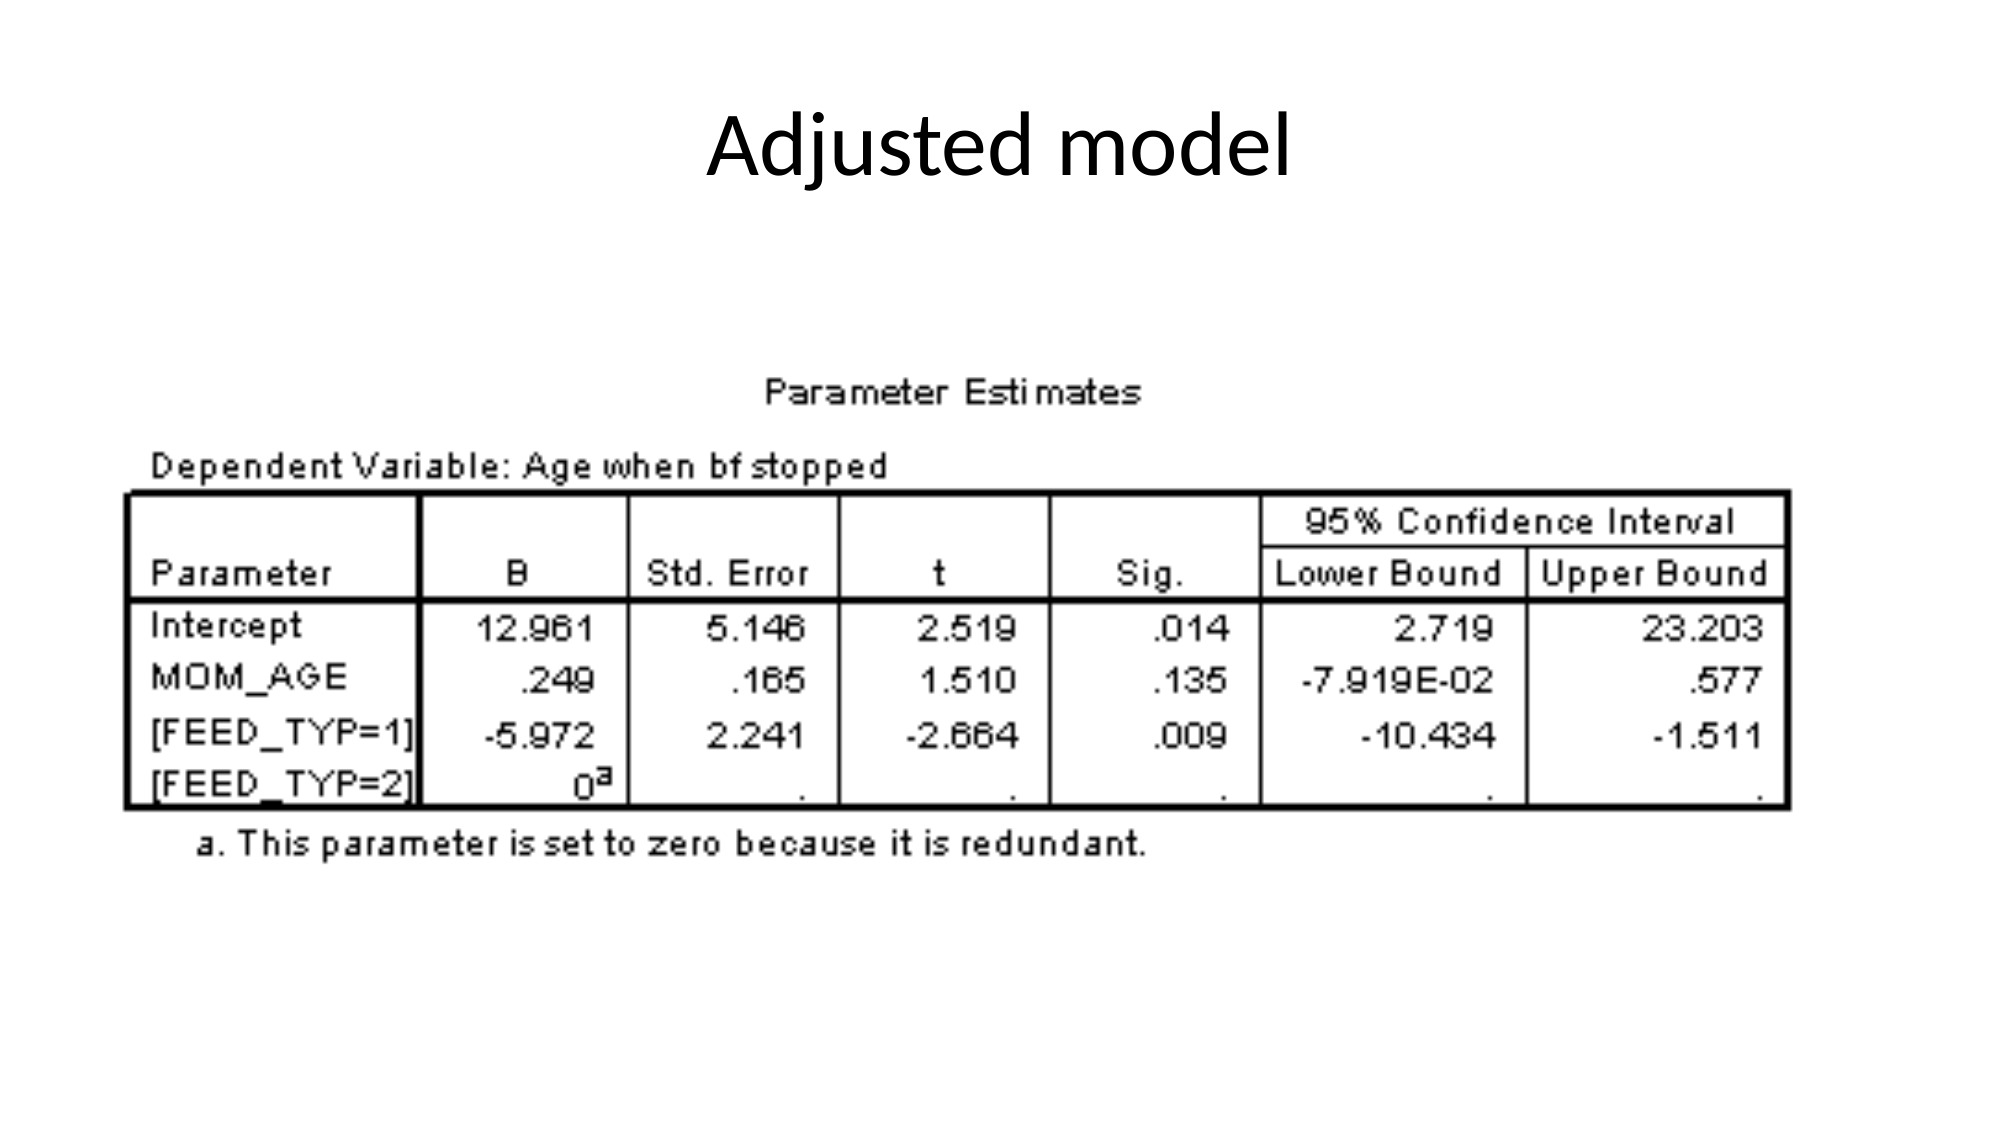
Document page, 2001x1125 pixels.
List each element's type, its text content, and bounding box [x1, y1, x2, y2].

picture [99, 339, 1901, 928]
title Adjusted model [99, 45, 1900, 233]
